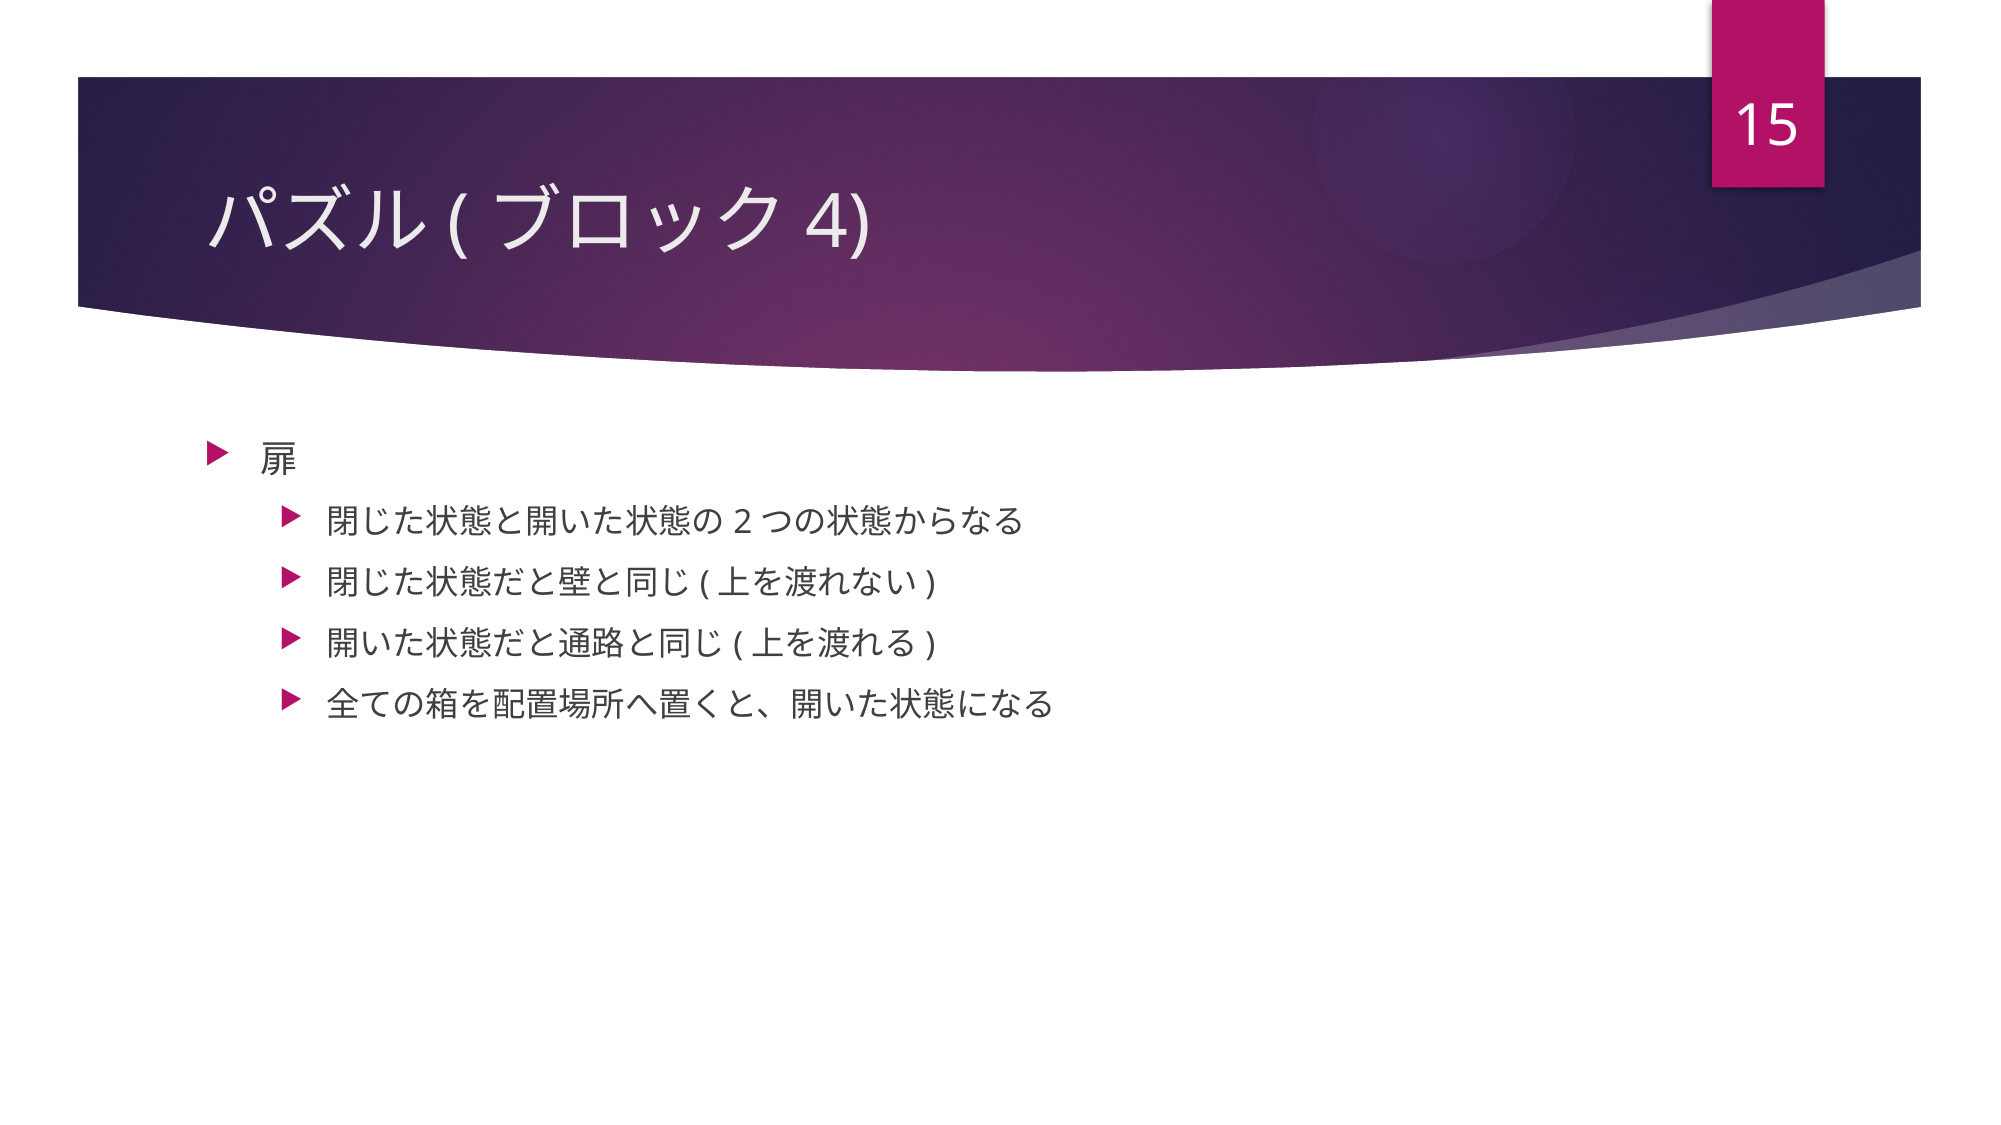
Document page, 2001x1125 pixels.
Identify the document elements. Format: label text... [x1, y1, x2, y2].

title パズル(ブロック4) [189, 159, 1627, 276]
list 扉 閉じた状態と開いた状態の2つの状態からなる 閉じた状態だと壁と同じ(上を渡れない) 開いた状態だと通路と同じ(上を渡れる) 全ての箱を配置場所へ置くと、開いた状態になる [189, 427, 1638, 988]
slide_number 15 [1698, 48, 1836, 175]
